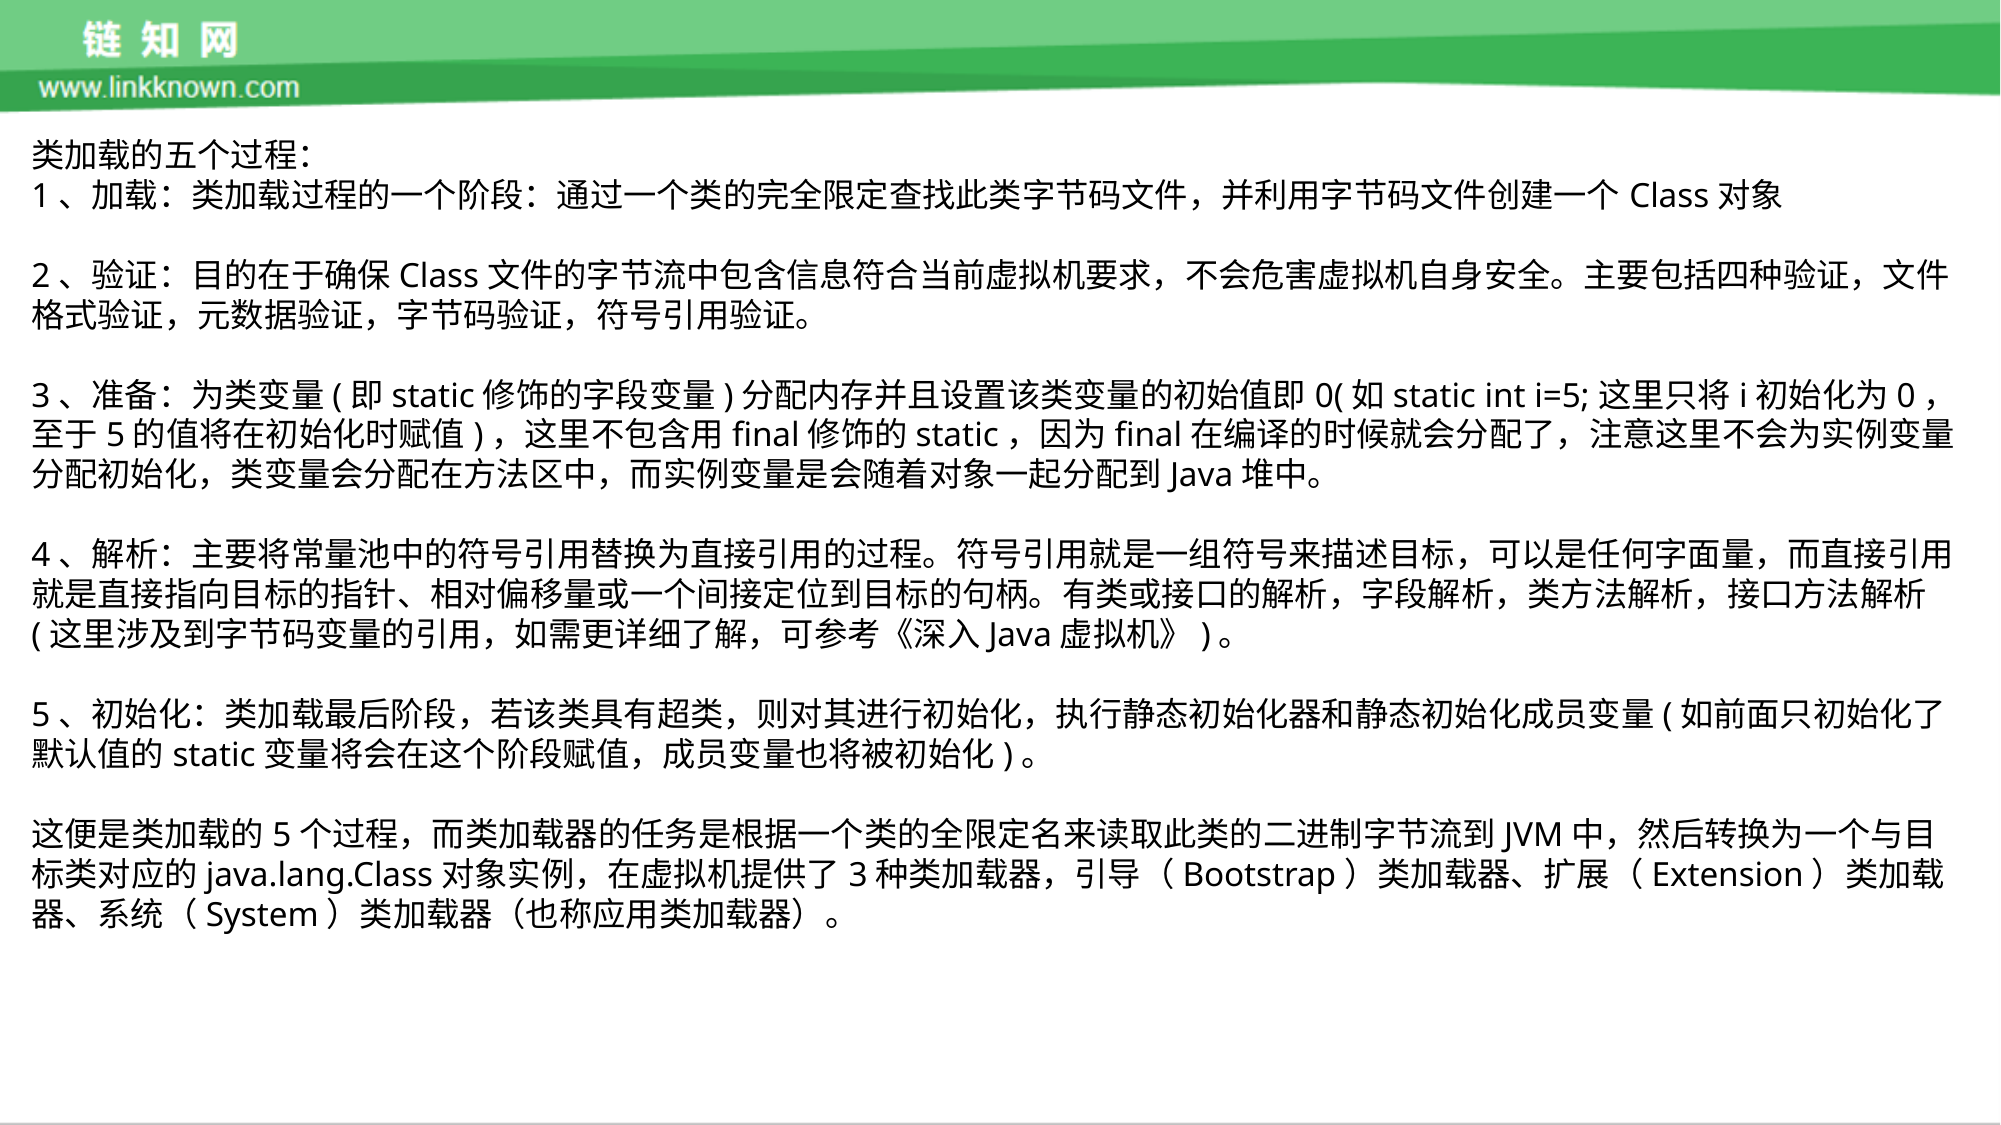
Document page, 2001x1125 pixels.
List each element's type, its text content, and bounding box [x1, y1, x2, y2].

picture [0, 0, 2001, 1125]
text_box 类加载的五个过程： 1、加载：类加载过程的一个阶段：通过一个类的完全限定查找此类字节码文件，并利用字节码文件创建一个Class对象 2、验证：目的在于确保Class文件的字节流中包含信息符合当前虚拟机要求，不会危害虚拟机自身安全。主要包括四种验证，文件格式验证，元数据验证，字节码验证，符号引用验证。 3、准备：为类变量(即static修饰的字段变量)分配内存并且设置该类变量的初始值即0(如static int i=5;这里只将i初始化为0，至于5的值将在初始化时赋值)，这里不包含用final修饰的static，因为final在编译的时候就会分配了，注意这里不会为实例变量分配初始化，类变量会分配在方法区中，而实例变量是会随着对象一起分配到Java堆中。 4、解析：主要将常量池中的符号引用替换为直接引用的过程。符号引用就是一组符号来描述目标，可以是任何字面量，而直接引用就是直接指向目标的指针、相对偏移量或一个间接定位到目标的句柄。有类或接口的解析，字段解析，类方法解析，接口方法解析(这里涉及到字节码变量的引用，如需更详细了解，可参考《深入Java虚拟机》)。 5、初始化：类加载最后阶段，若该类具有超类，则对其进行初始化，执行静态初始化器和静态初始化成员变量(如前面只初始化了默认值的static变量将会在这个阶段赋值，成员变量也将被初始化)。 这便是类加载的5个过程，而类加载器的任务是根据一个类的全限定名来读取此类的二进制字节流到JVM中，然后转换为一个与目标类对应的java.lang.Class对象实例，在虚拟机提供了3种类加载器，引导（Bootstrap）类加载器、扩展（Extension）类加载器、系统（System）类加载器（也称应用类加载器）。 [16, 126, 1977, 940]
